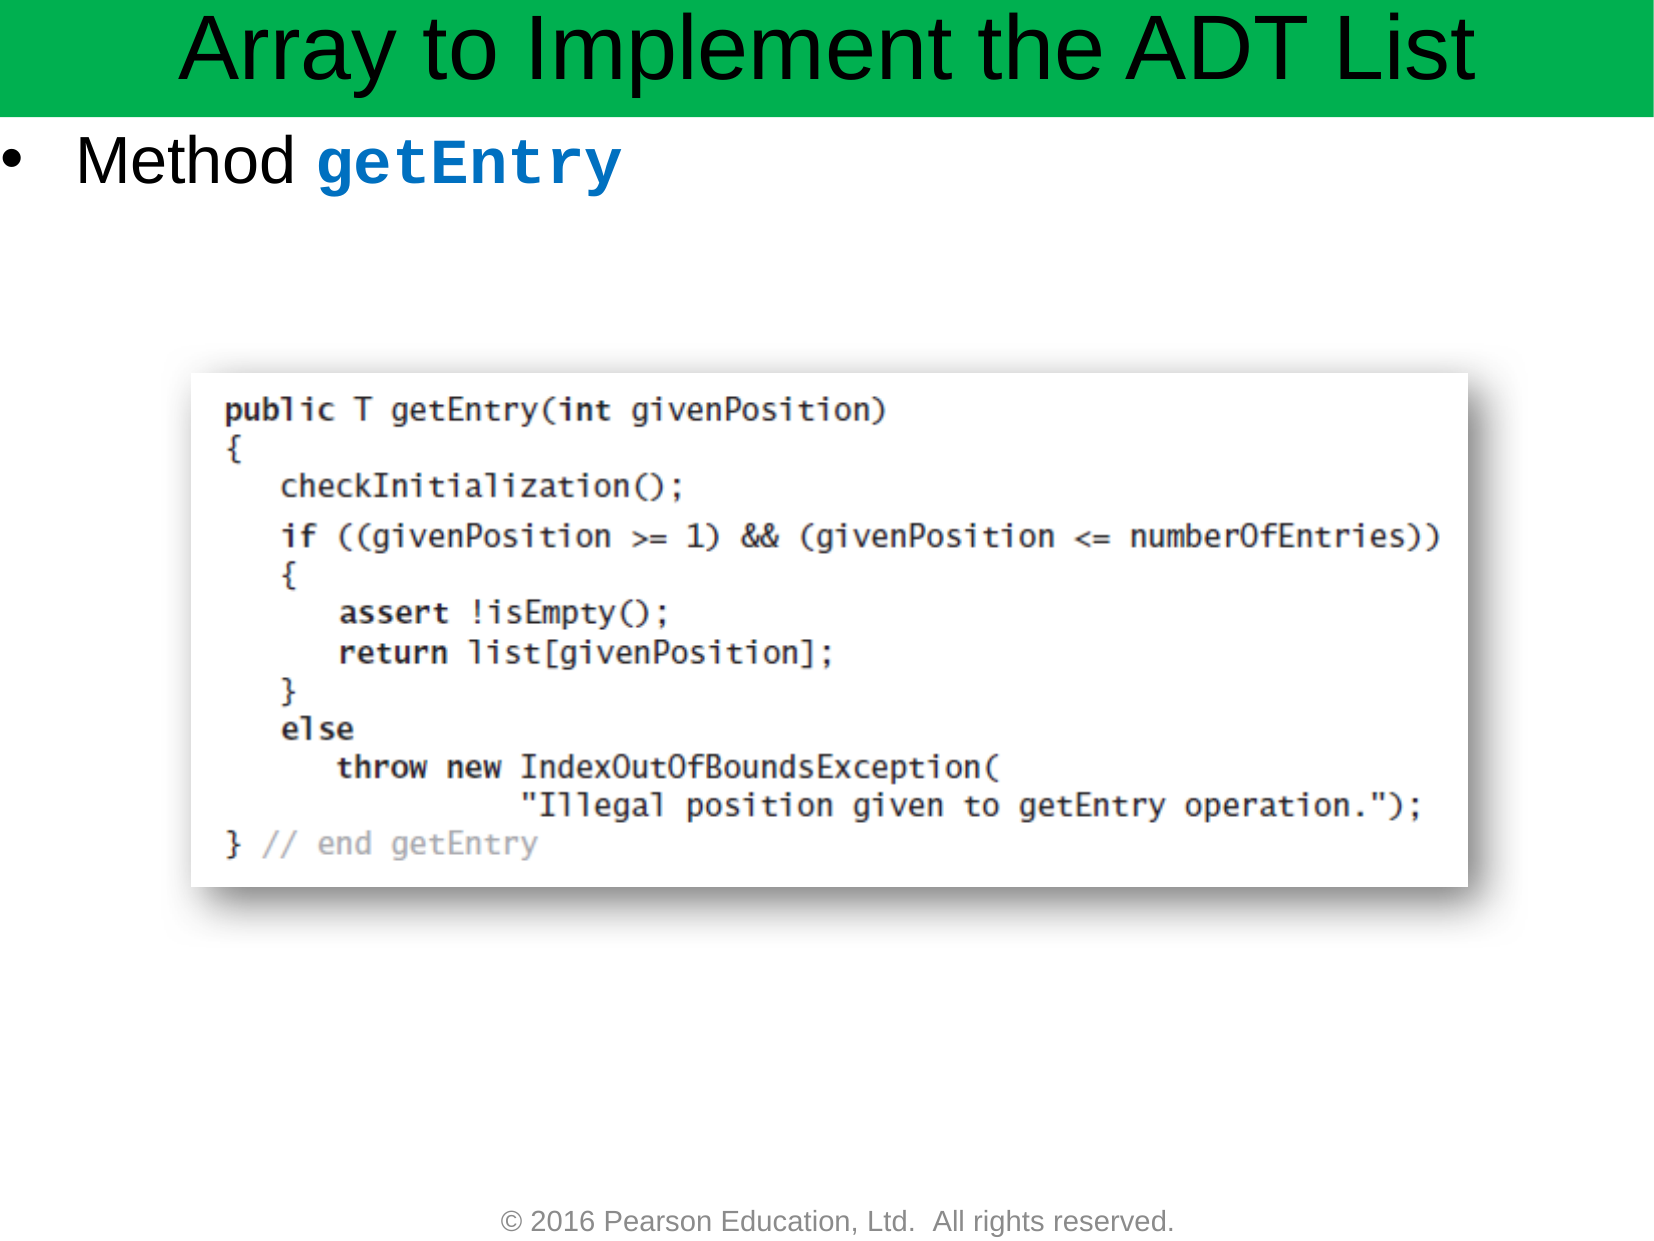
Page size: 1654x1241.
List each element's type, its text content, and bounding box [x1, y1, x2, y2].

footer © 2016 Pearson Education, Ltd. All rights reserved. [460, 1201, 1217, 1241]
picture [191, 372, 1468, 887]
title Array to Implement the ADT List [0, 0, 1654, 117]
list Method getEntry [0, 117, 1654, 1195]
